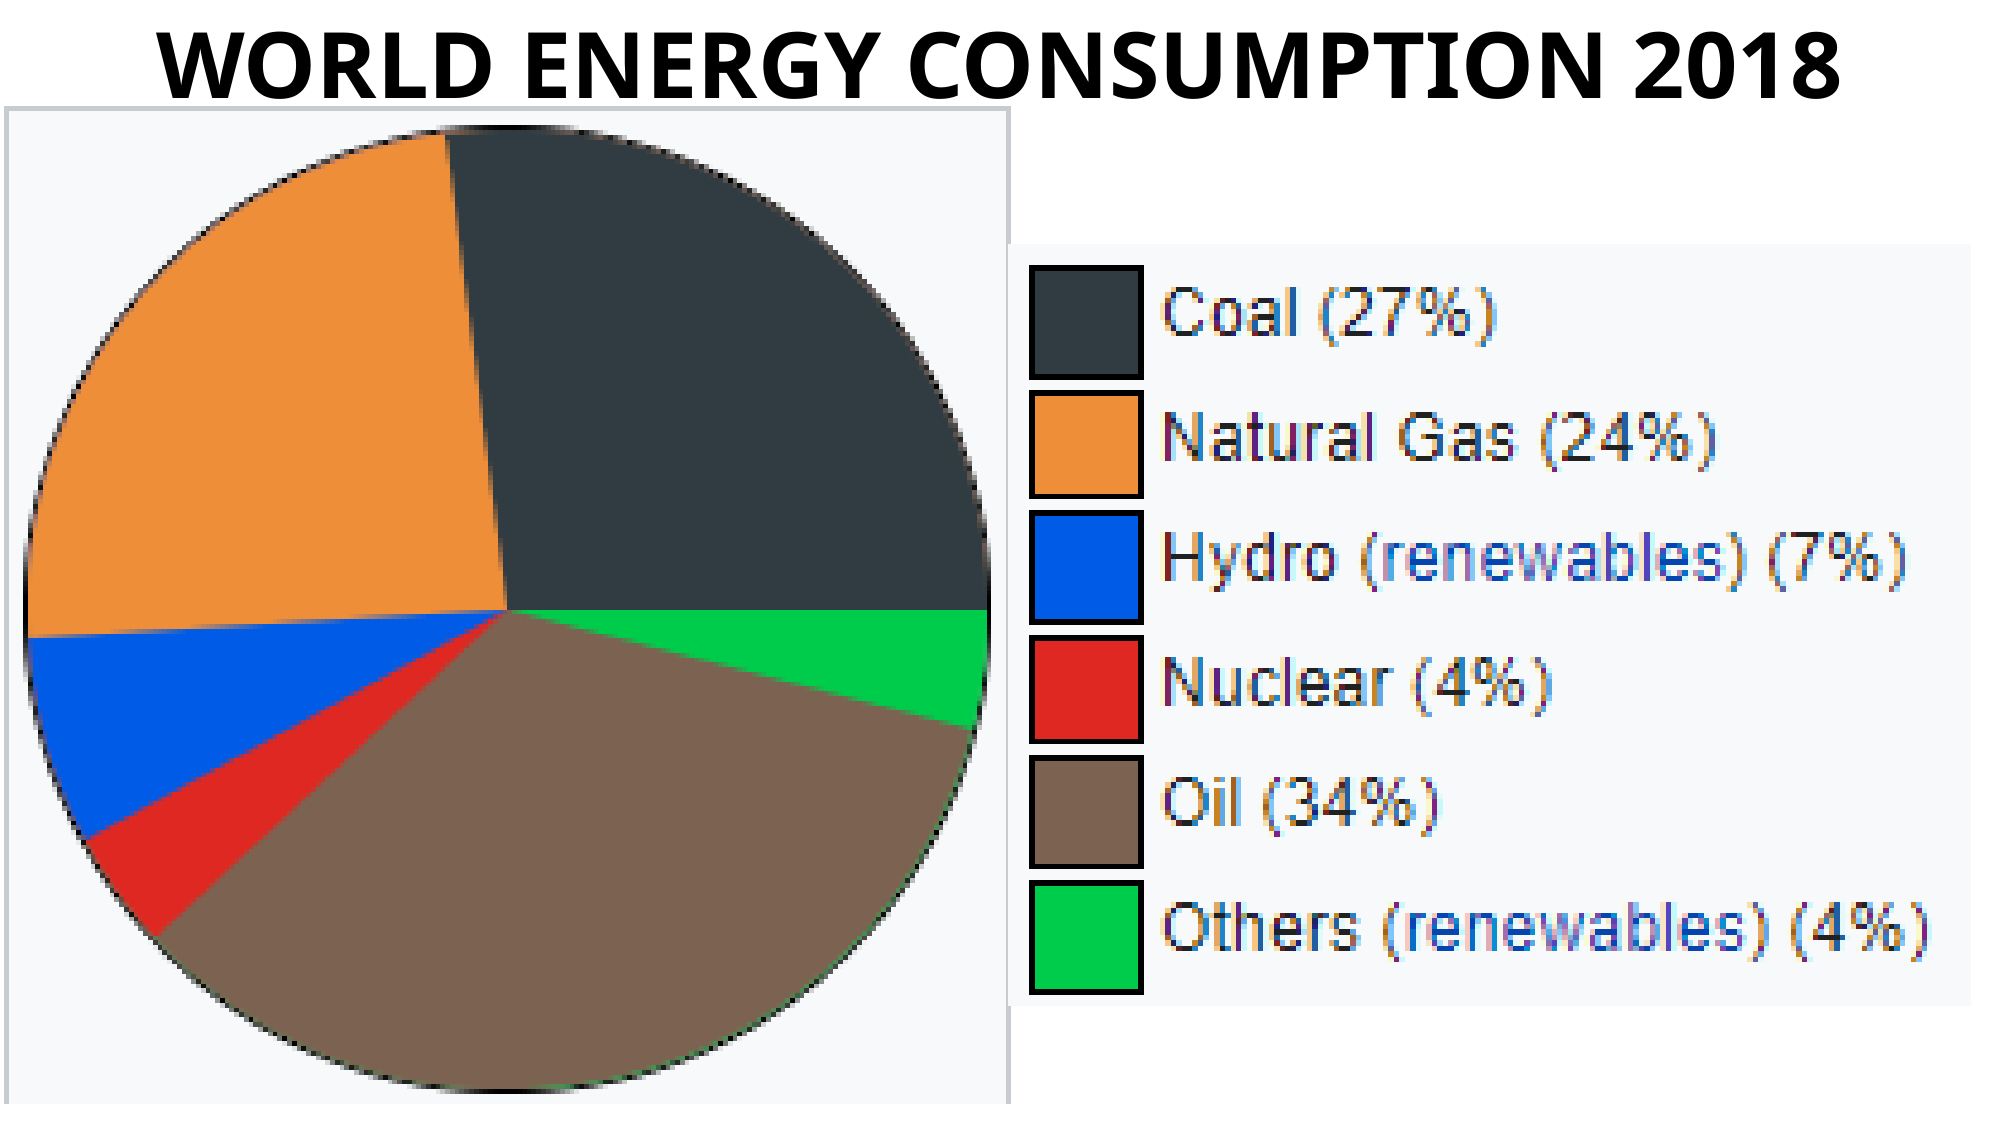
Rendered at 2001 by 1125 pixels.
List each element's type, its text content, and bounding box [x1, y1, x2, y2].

title WORLD ENERGY CONSUMPTION 2018 [137, 3, 1863, 135]
picture [0, 102, 1971, 1104]
